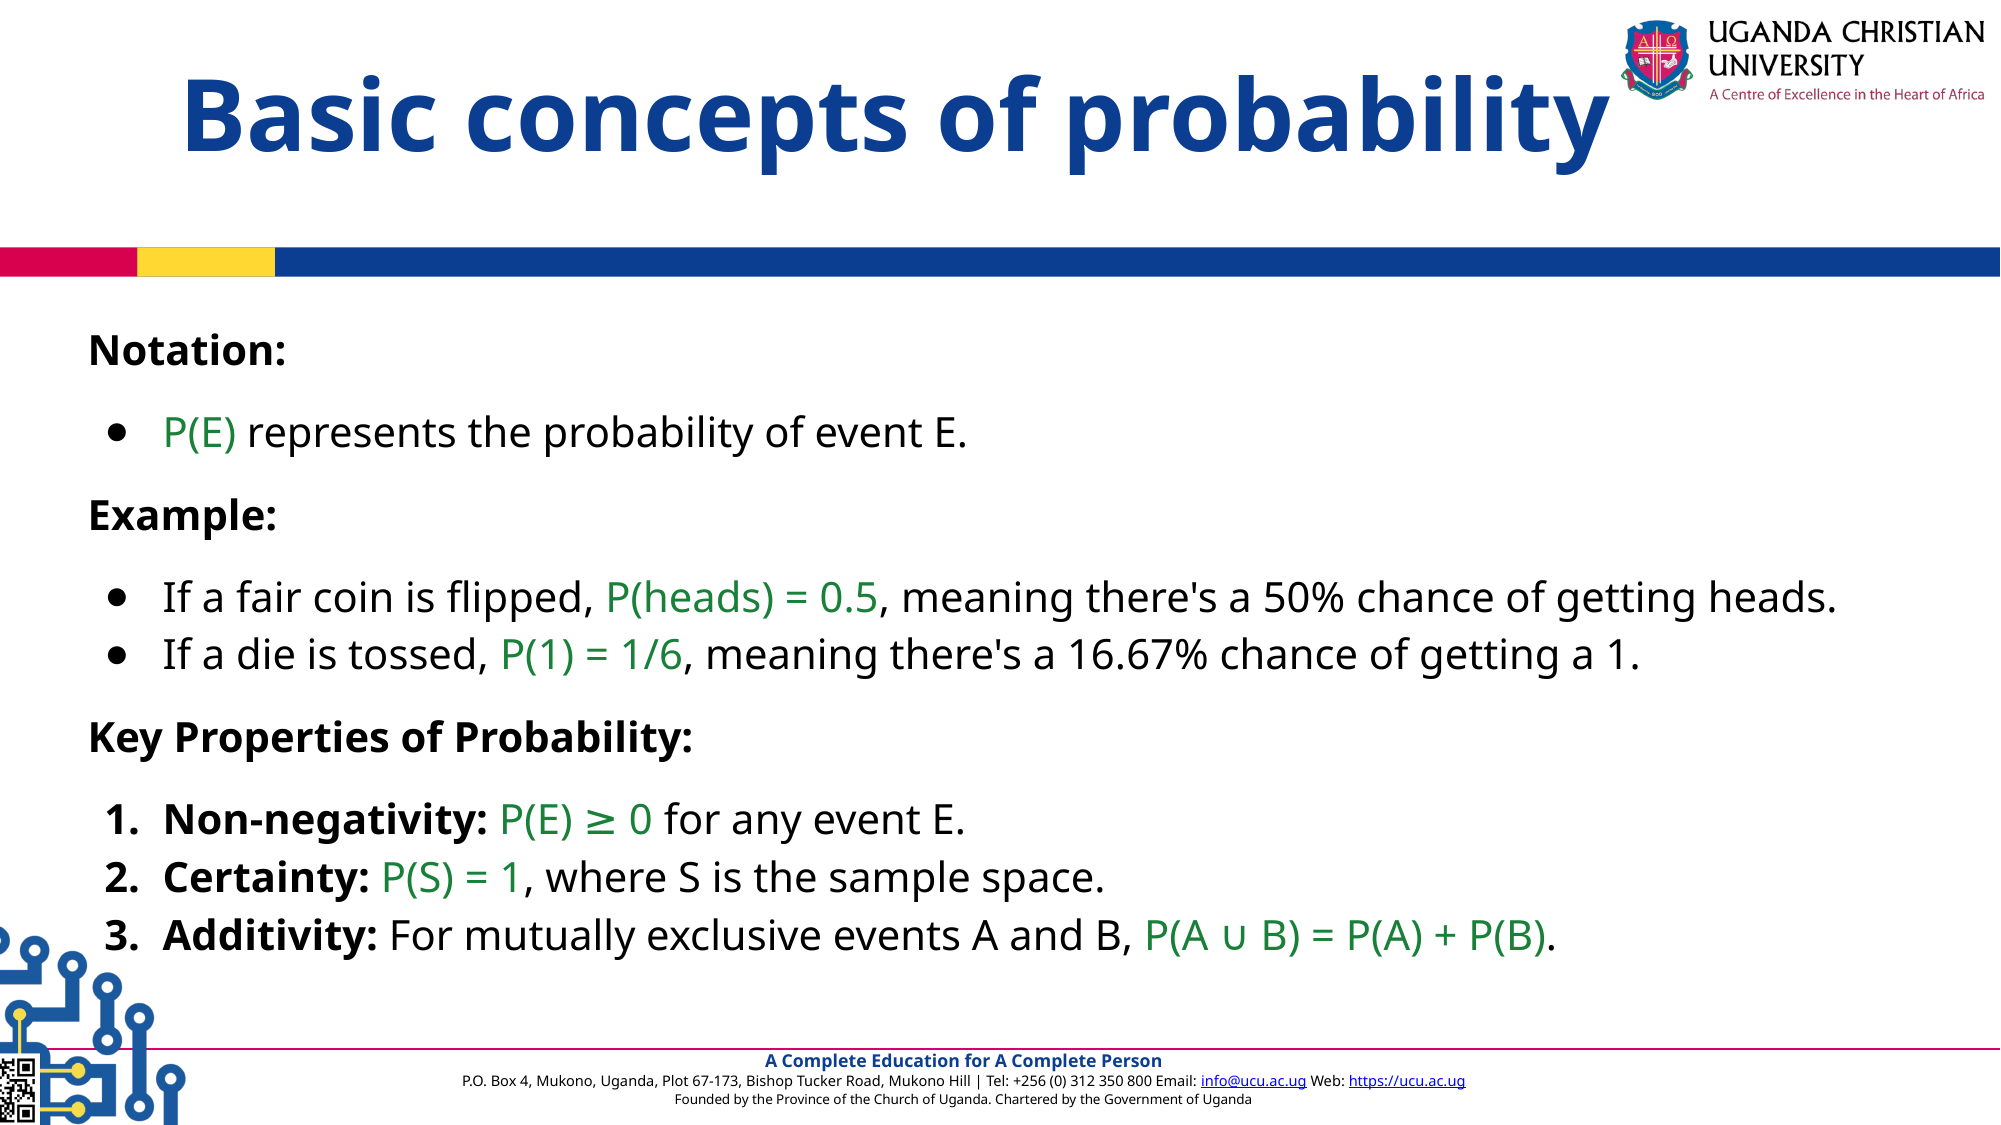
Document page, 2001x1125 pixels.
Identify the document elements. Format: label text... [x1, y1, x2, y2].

text_box Notation: P(E) represents the probability of event E. Example: If a fair coin is flipped, P(heads) = 0.5, meaning there's a 50% chance of getting heads. If a die is tossed, P(1) = 1/6, meaning there's a 16.67% chance of getting a 1. Key Properties of Probability: Non-negativity: P(E) ≥ 0 for any event E. Certainty: P(S) = 1, where S is the sample space. Additivity: For mutually exclusive events A and B, P(A ∪ B) = P(A) + P(B). [72, 308, 1987, 1125]
picture [1603, 0, 2000, 121]
text_box Basic concepts of probability [33, 35, 1759, 186]
picture [0, 887, 72, 1125]
